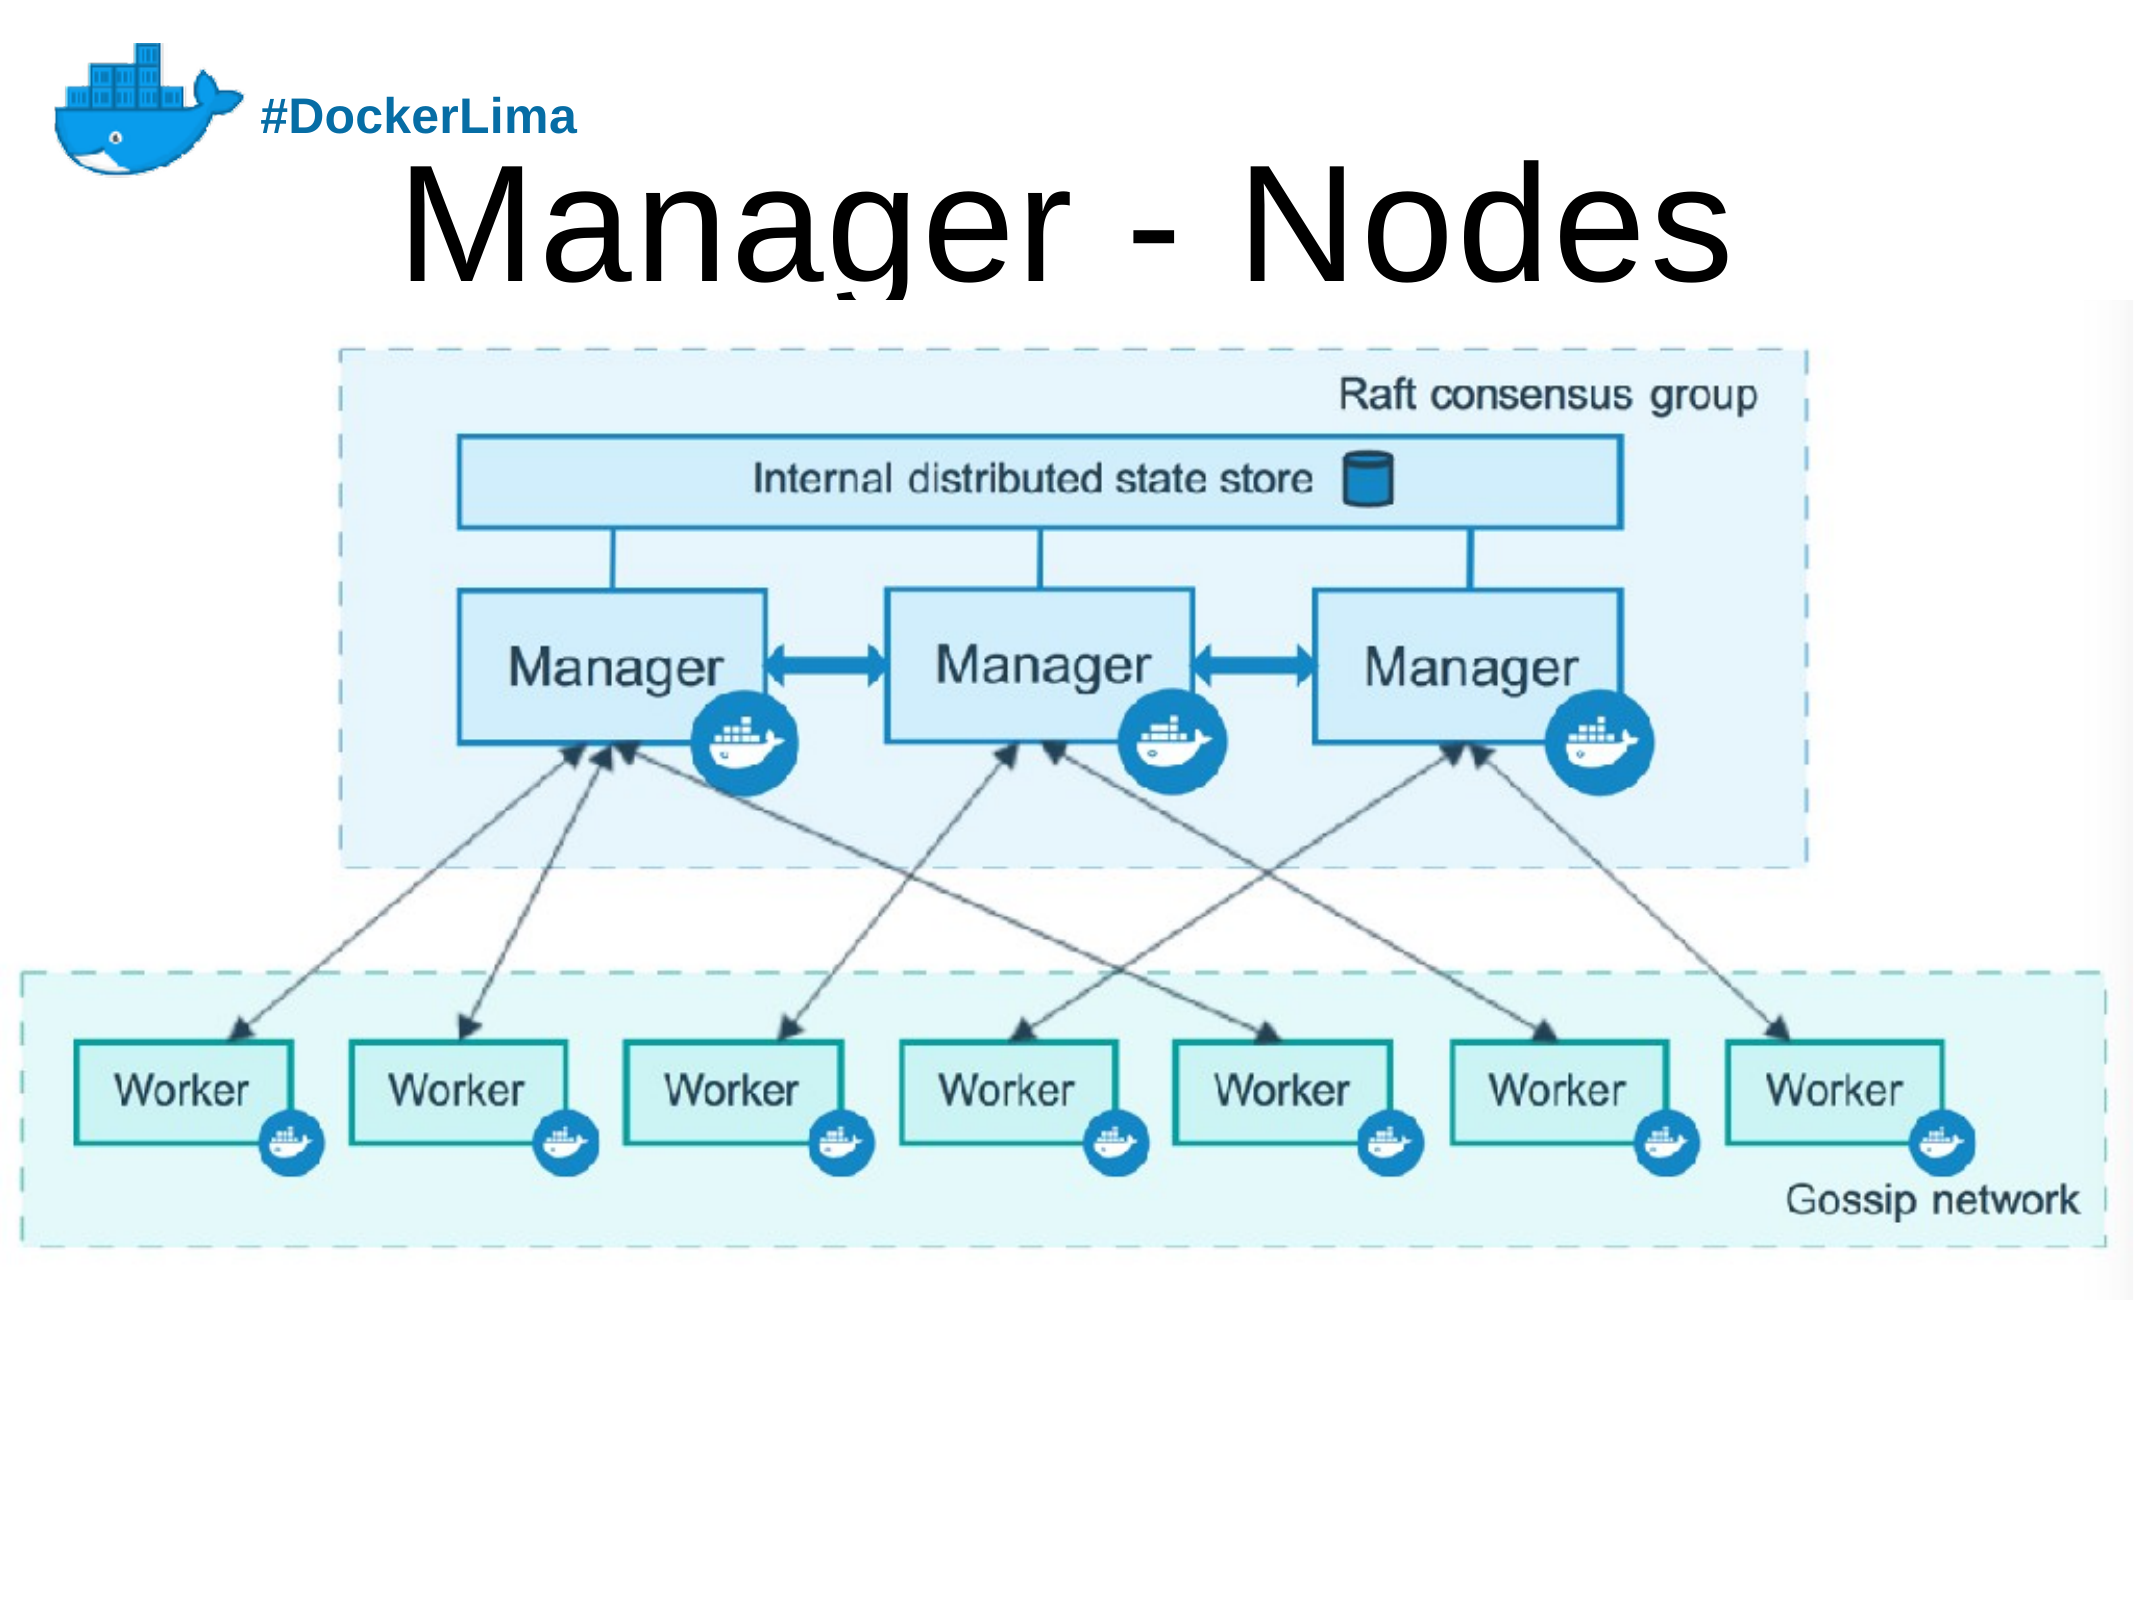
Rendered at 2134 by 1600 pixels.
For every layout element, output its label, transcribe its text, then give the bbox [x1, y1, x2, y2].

title #DockerLima [258, 81, 580, 300]
text_box Manager - Nodes [395, 112, 1737, 300]
text_box [0, 300, 2134, 1300]
picture [10, 43, 265, 188]
